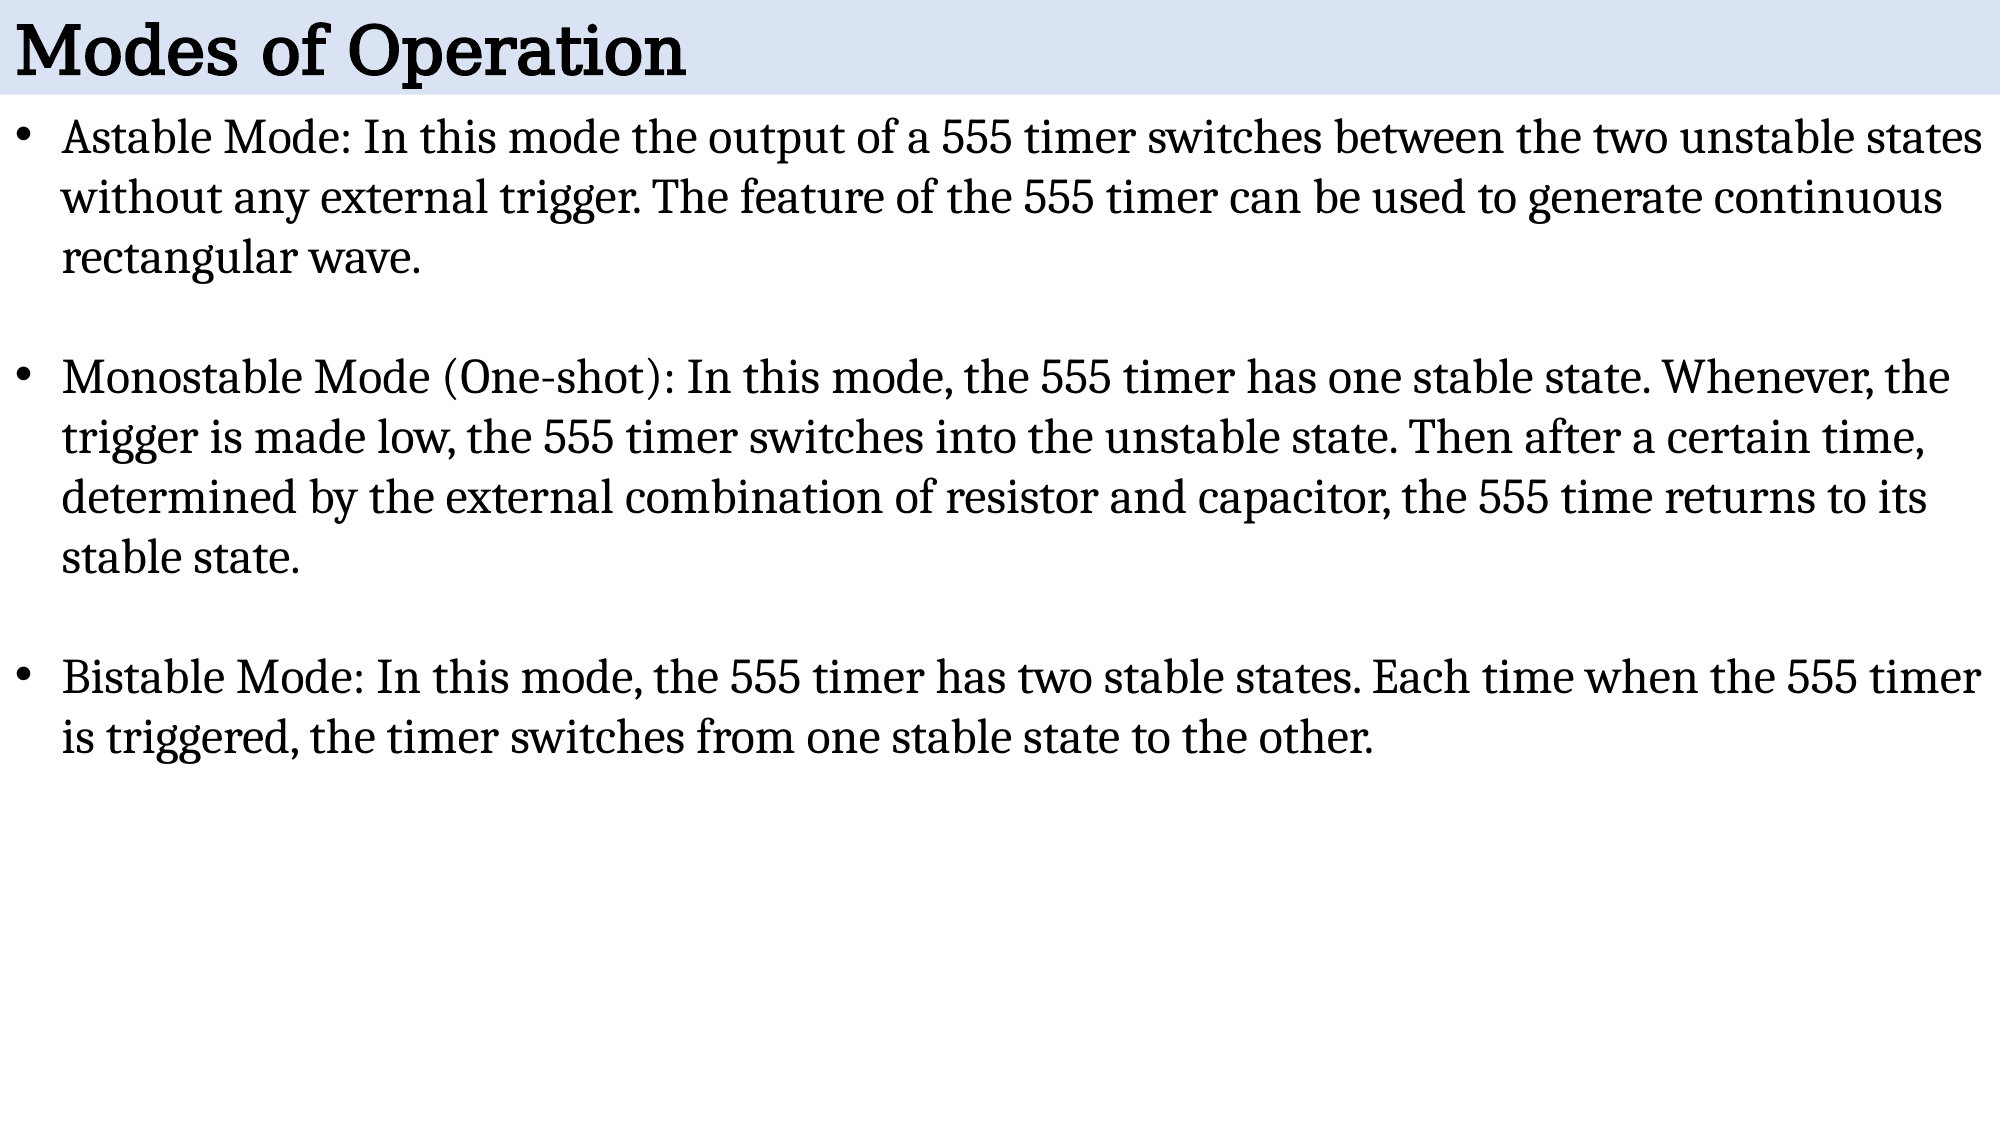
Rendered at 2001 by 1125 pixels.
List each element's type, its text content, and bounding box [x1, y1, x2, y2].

text_box Astable Mode: In this mode the output of a 555 timer switches between the two unstable states without any external trigger. The feature of the 555 timer can be used to generate continuous rectangular wave. Monostable Mode (One-shot): In this mode, the 555 timer has one stable state. Whenever, the trigger is made low, the 555 timer switches into the unstable state. Then after a certain time, determined by the external combination of resistor and capacitor, the 555 time returns to its stable state. Bistable Mode: In this mode, the 555 timer has two stable states. Each time when the 555 timer is triggered, the timer switches from one stable state to the other. [0, 95, 2000, 771]
text_box Modes of Operation [0, 0, 2000, 95]
